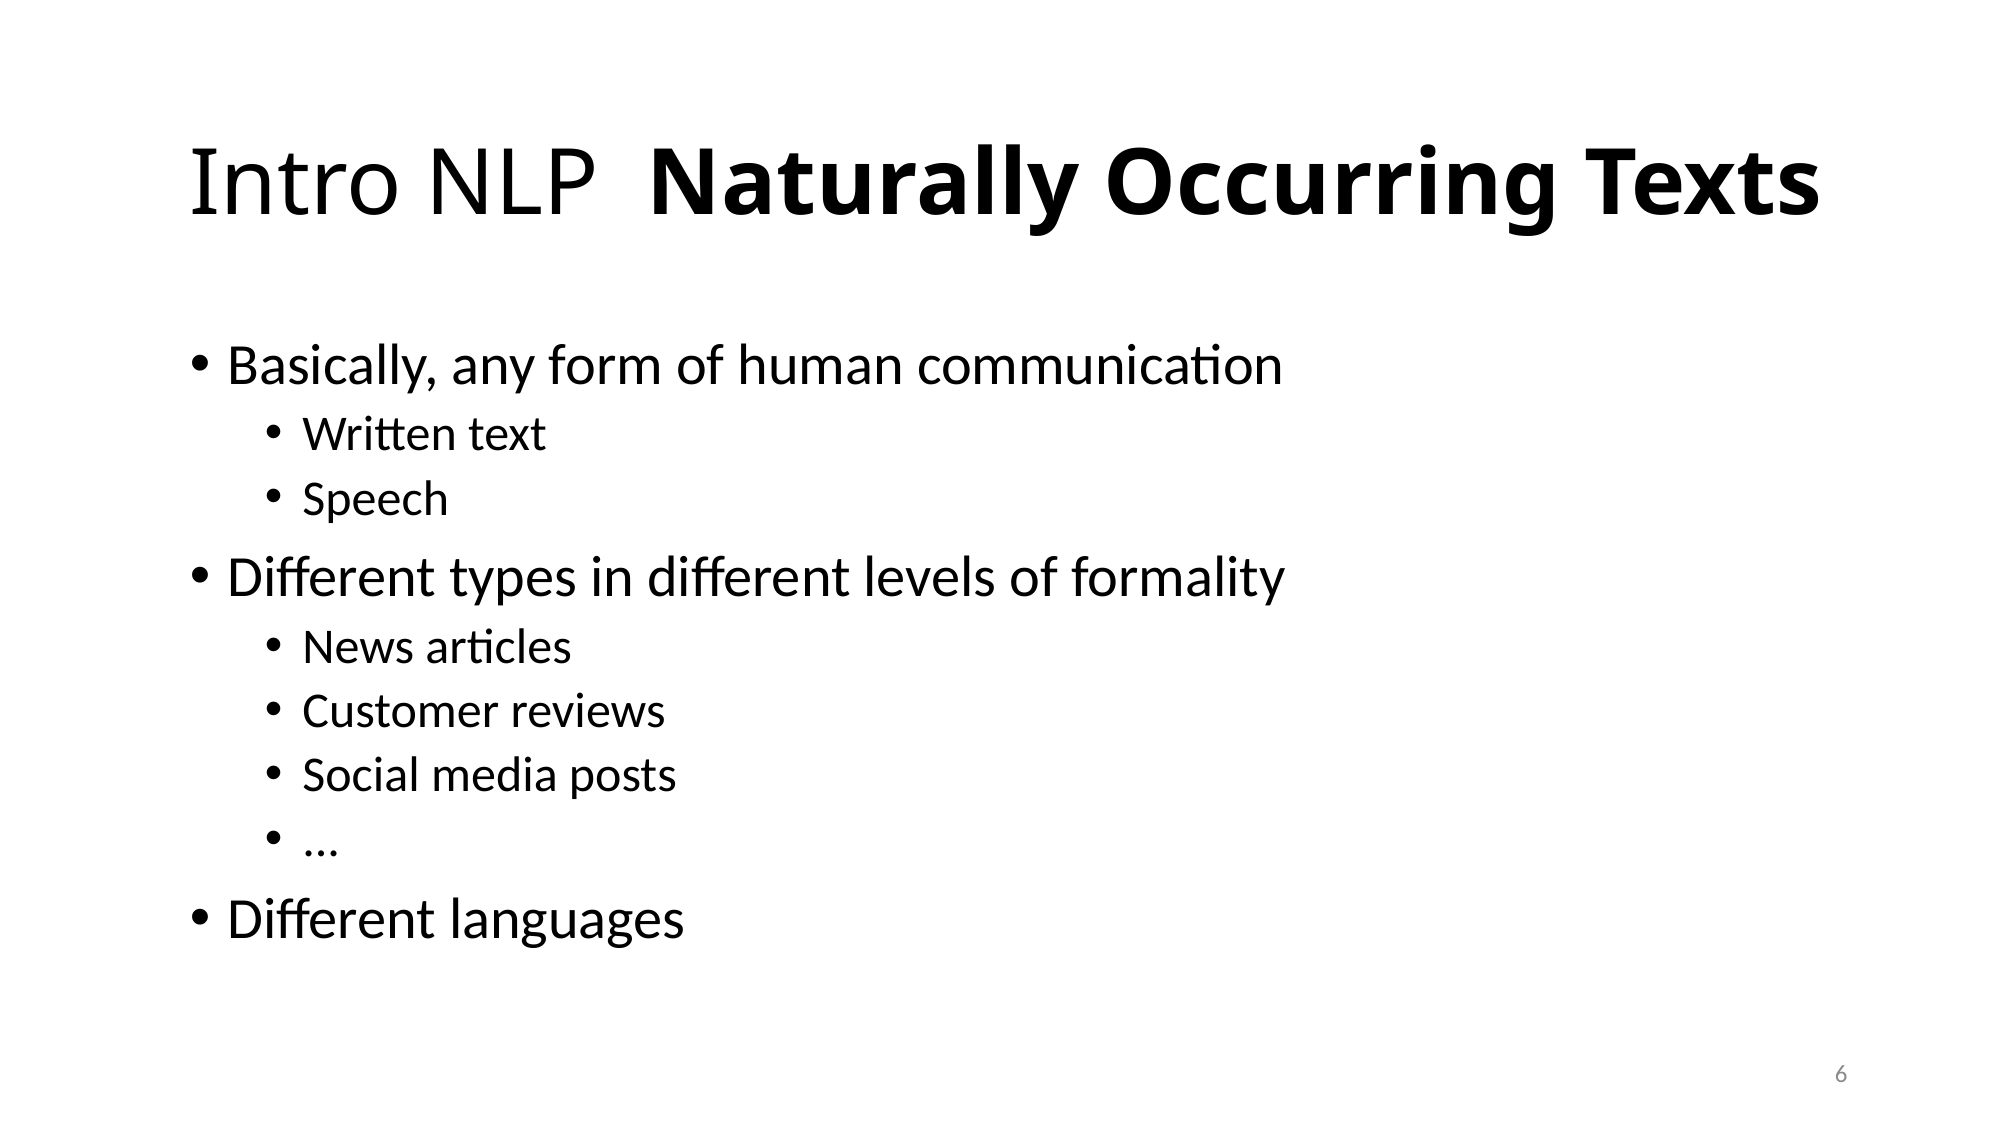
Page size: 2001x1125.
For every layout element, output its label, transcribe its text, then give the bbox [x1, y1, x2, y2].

title Intro NLP Naturally Occurring Texts [174, 92, 1863, 278]
list Basically, any form of human communication Written text Speech Different types in different levels of formality News articles Customer reviews Social media posts ... Different languages [174, 326, 1863, 1014]
slide_number 6 [1412, 1042, 1863, 1103]
